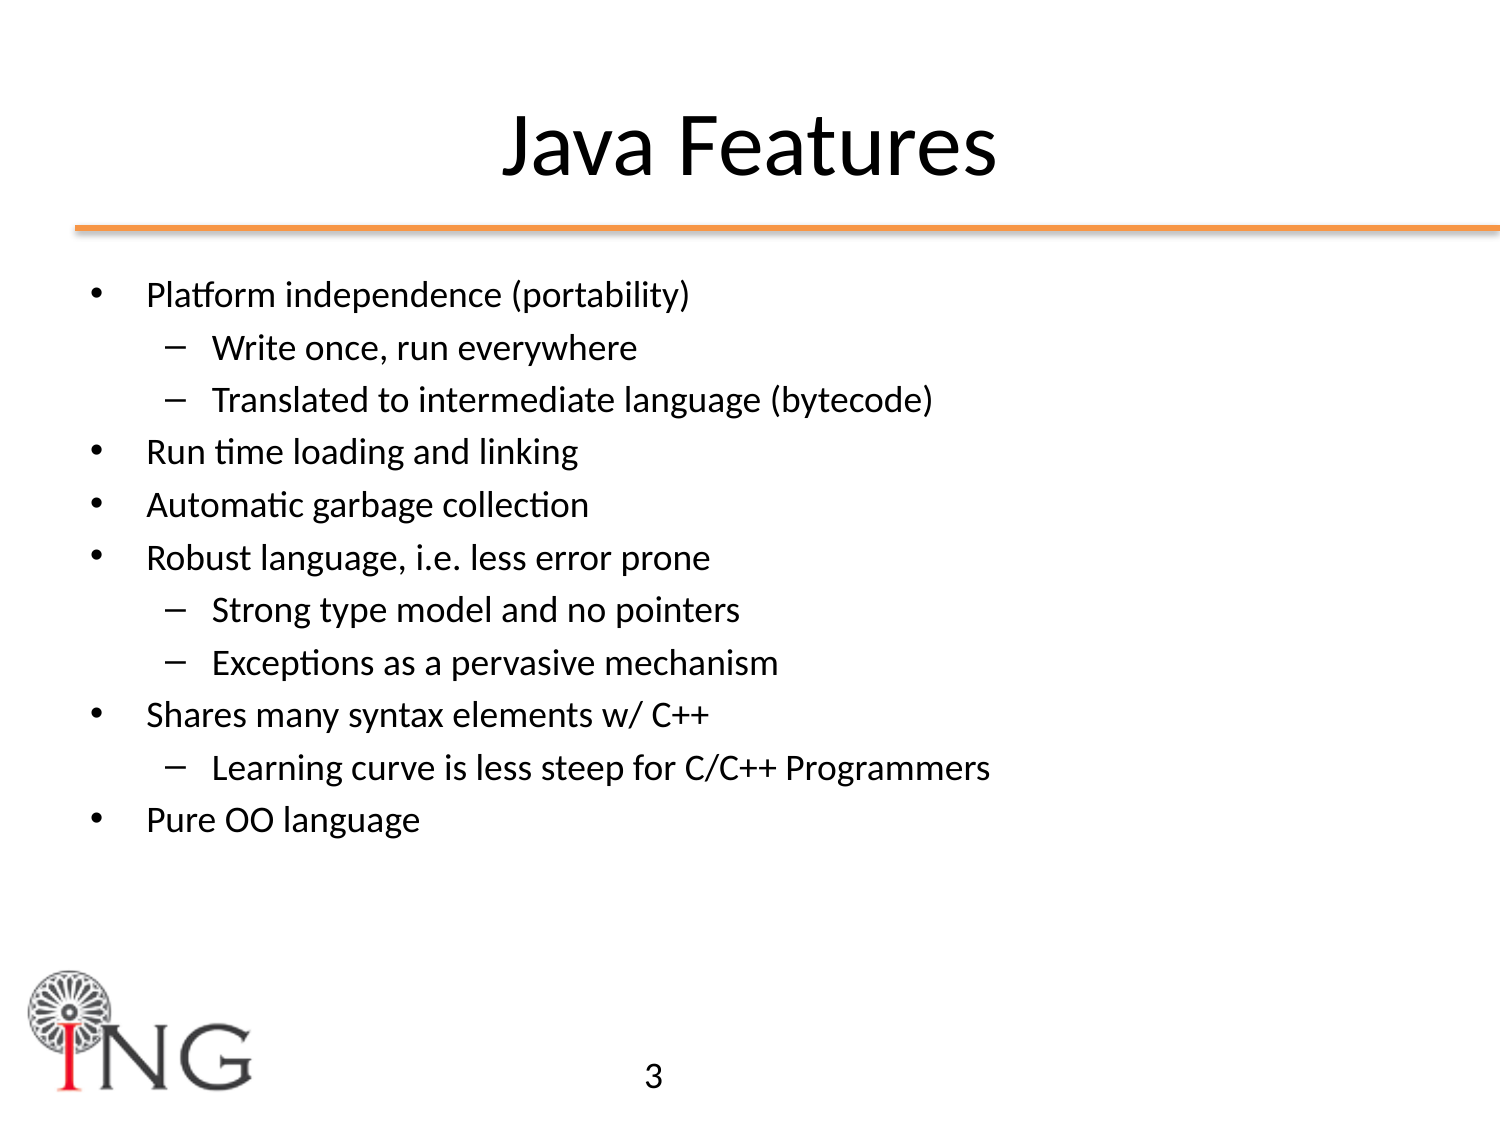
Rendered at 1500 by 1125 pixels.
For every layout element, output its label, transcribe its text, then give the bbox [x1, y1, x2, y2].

list Platform independence (portability) Write once, run everywhere Translated to intermediate language (bytecode) Run time loading and linking Automatic garbage collection Robust language, i.e. less error prone Strong type model and no pointers Exceptions as a pervasive mechanism Shares many syntax elements w/ C++ Learning curve is less steep for C/C++ Programmers Pure OO language [75, 262, 1425, 1005]
slide_number 3 [629, 1043, 1425, 1104]
title Java Features [75, 45, 1425, 233]
picture [3, 948, 281, 1124]
